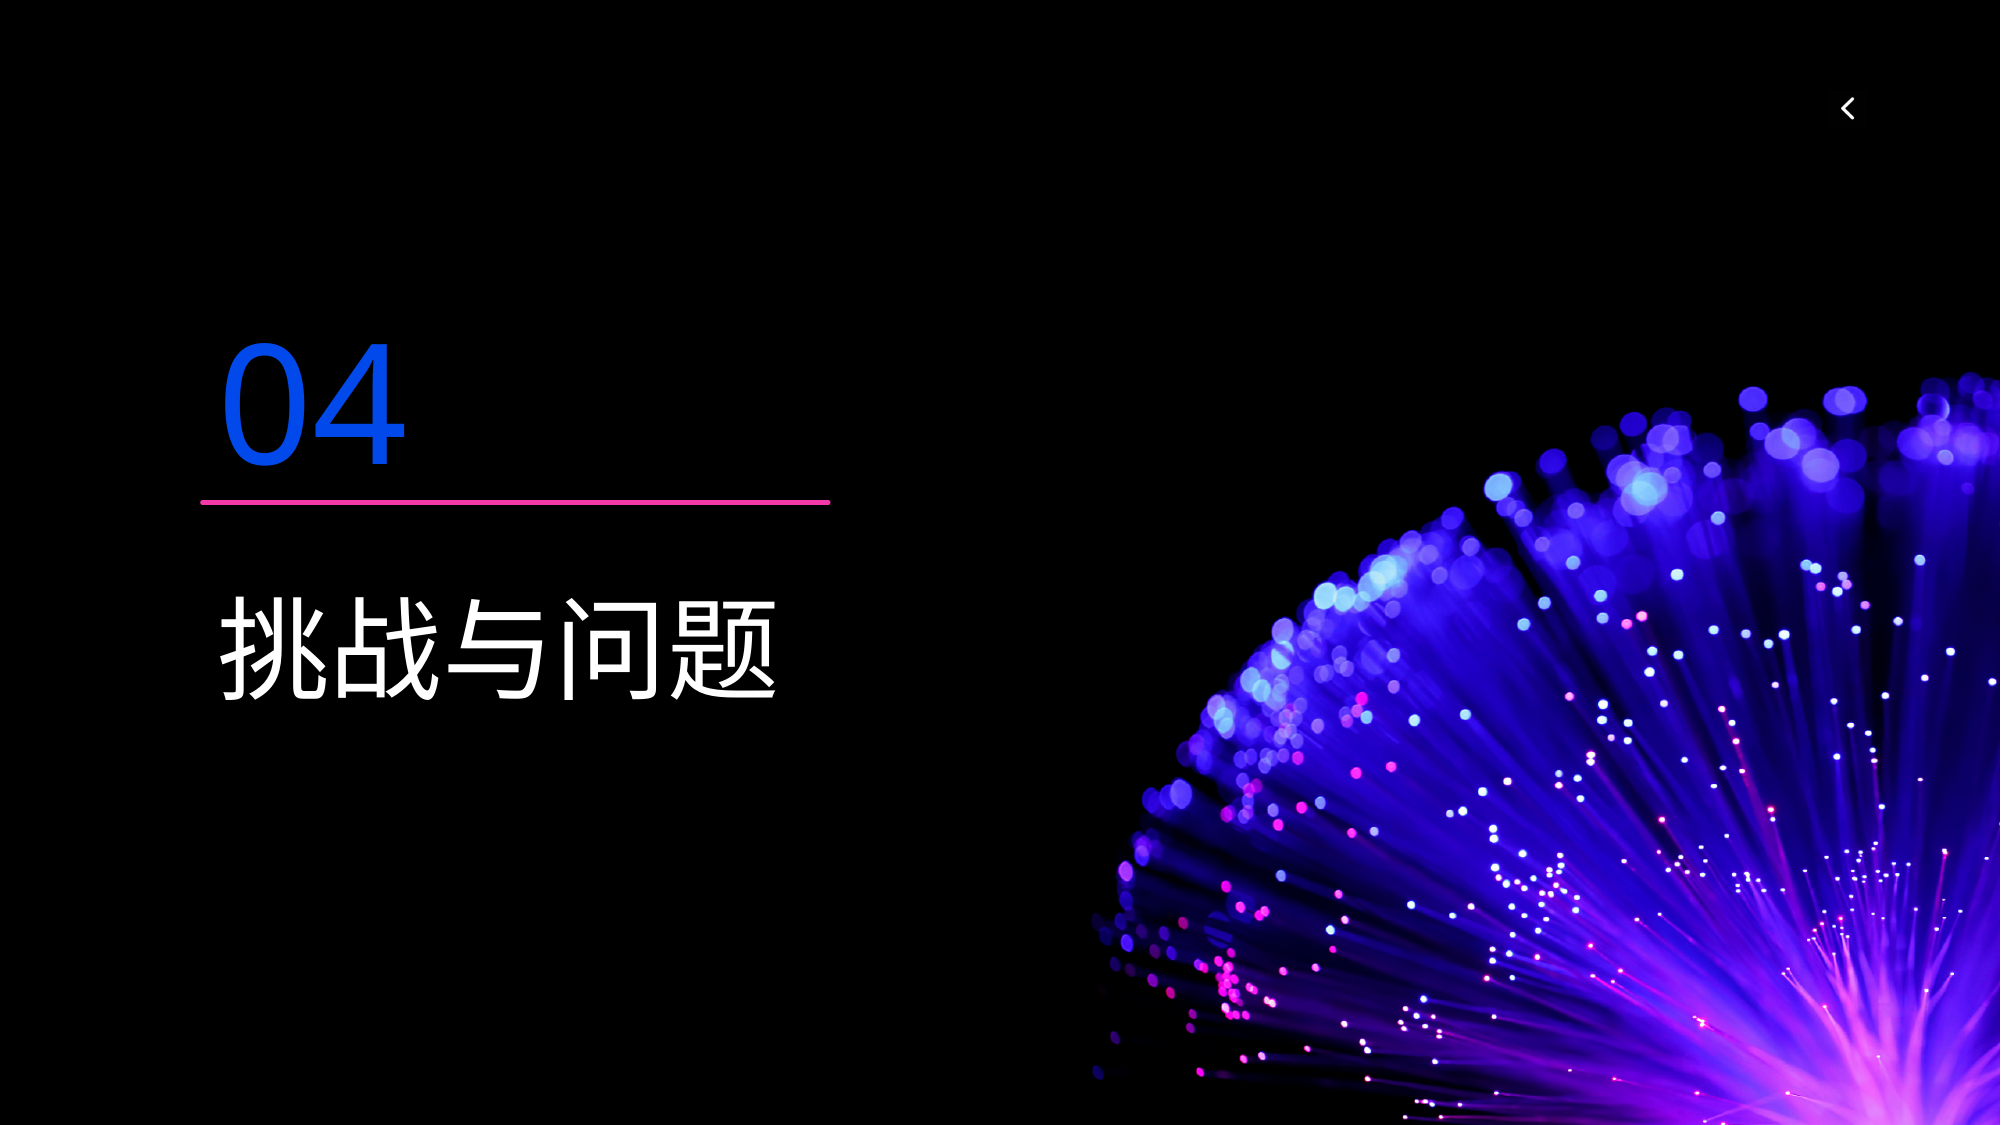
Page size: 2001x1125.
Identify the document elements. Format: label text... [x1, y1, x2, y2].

list 04 [202, 268, 1023, 506]
title 挑战与问题 [202, 530, 1108, 928]
picture [0, 0, 2000, 1125]
